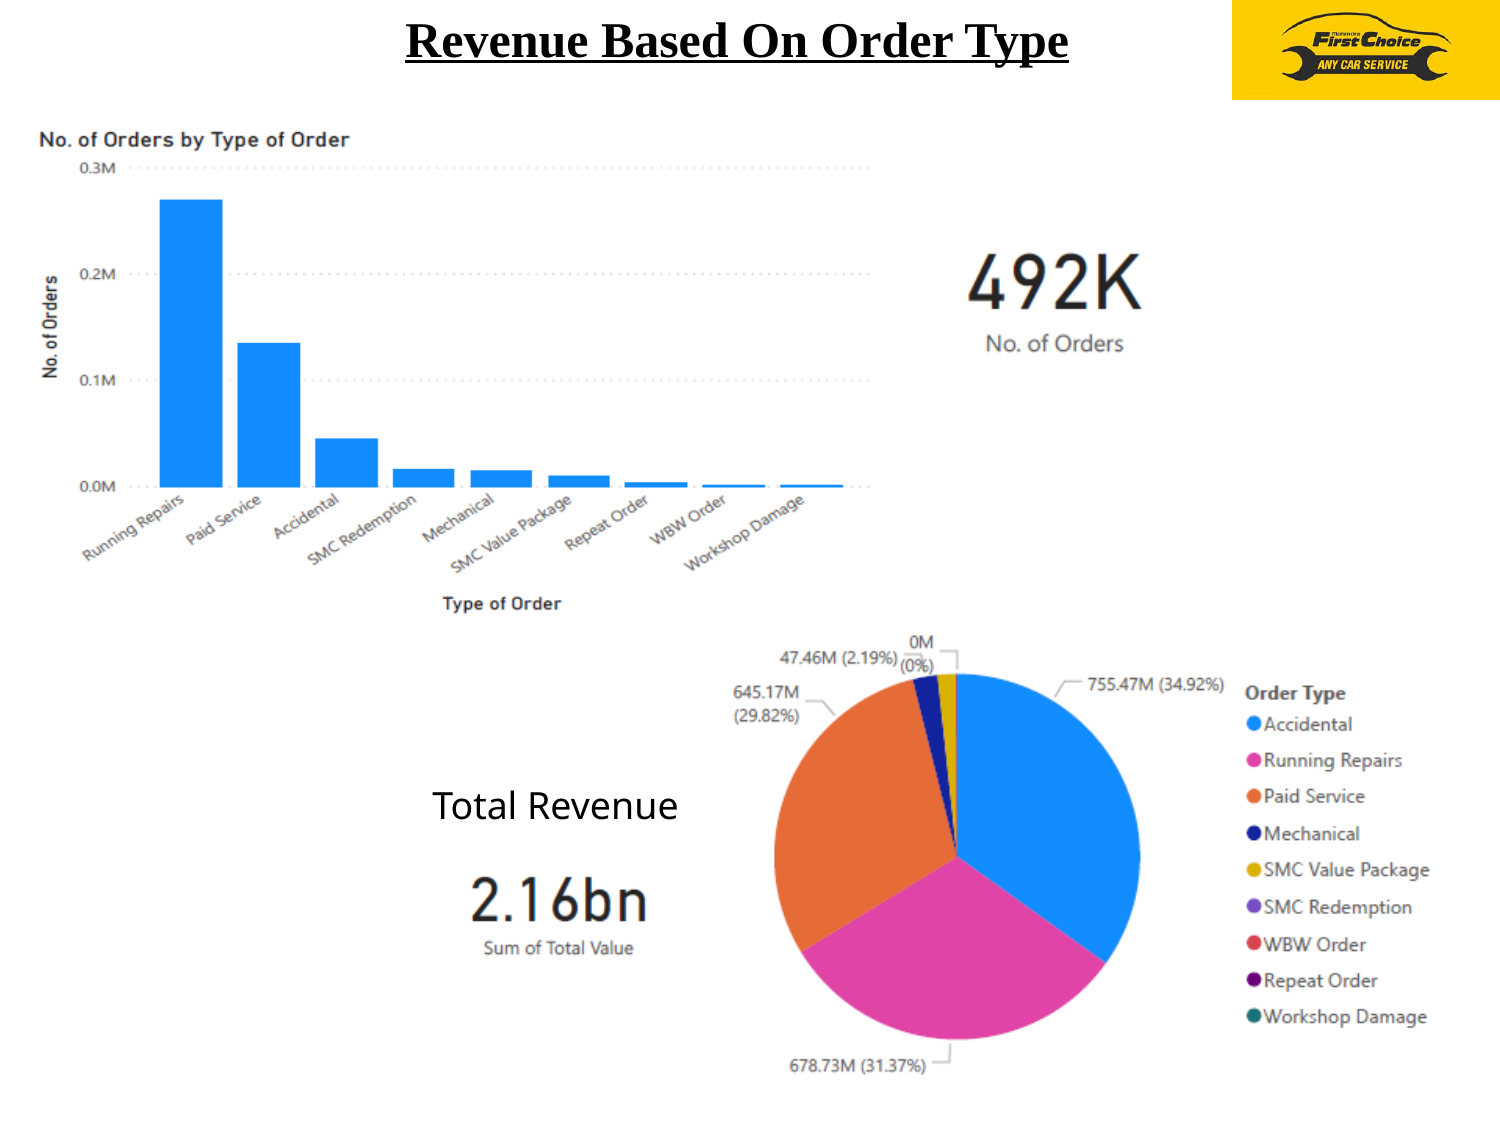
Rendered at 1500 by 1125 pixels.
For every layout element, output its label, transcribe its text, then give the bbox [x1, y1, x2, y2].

picture [949, 212, 1173, 384]
text_box Total Revenue [417, 774, 681, 835]
picture [1231, 0, 1500, 101]
text_box Revenue Based On Order Type [324, 0, 1150, 75]
picture [0, 87, 1480, 1125]
